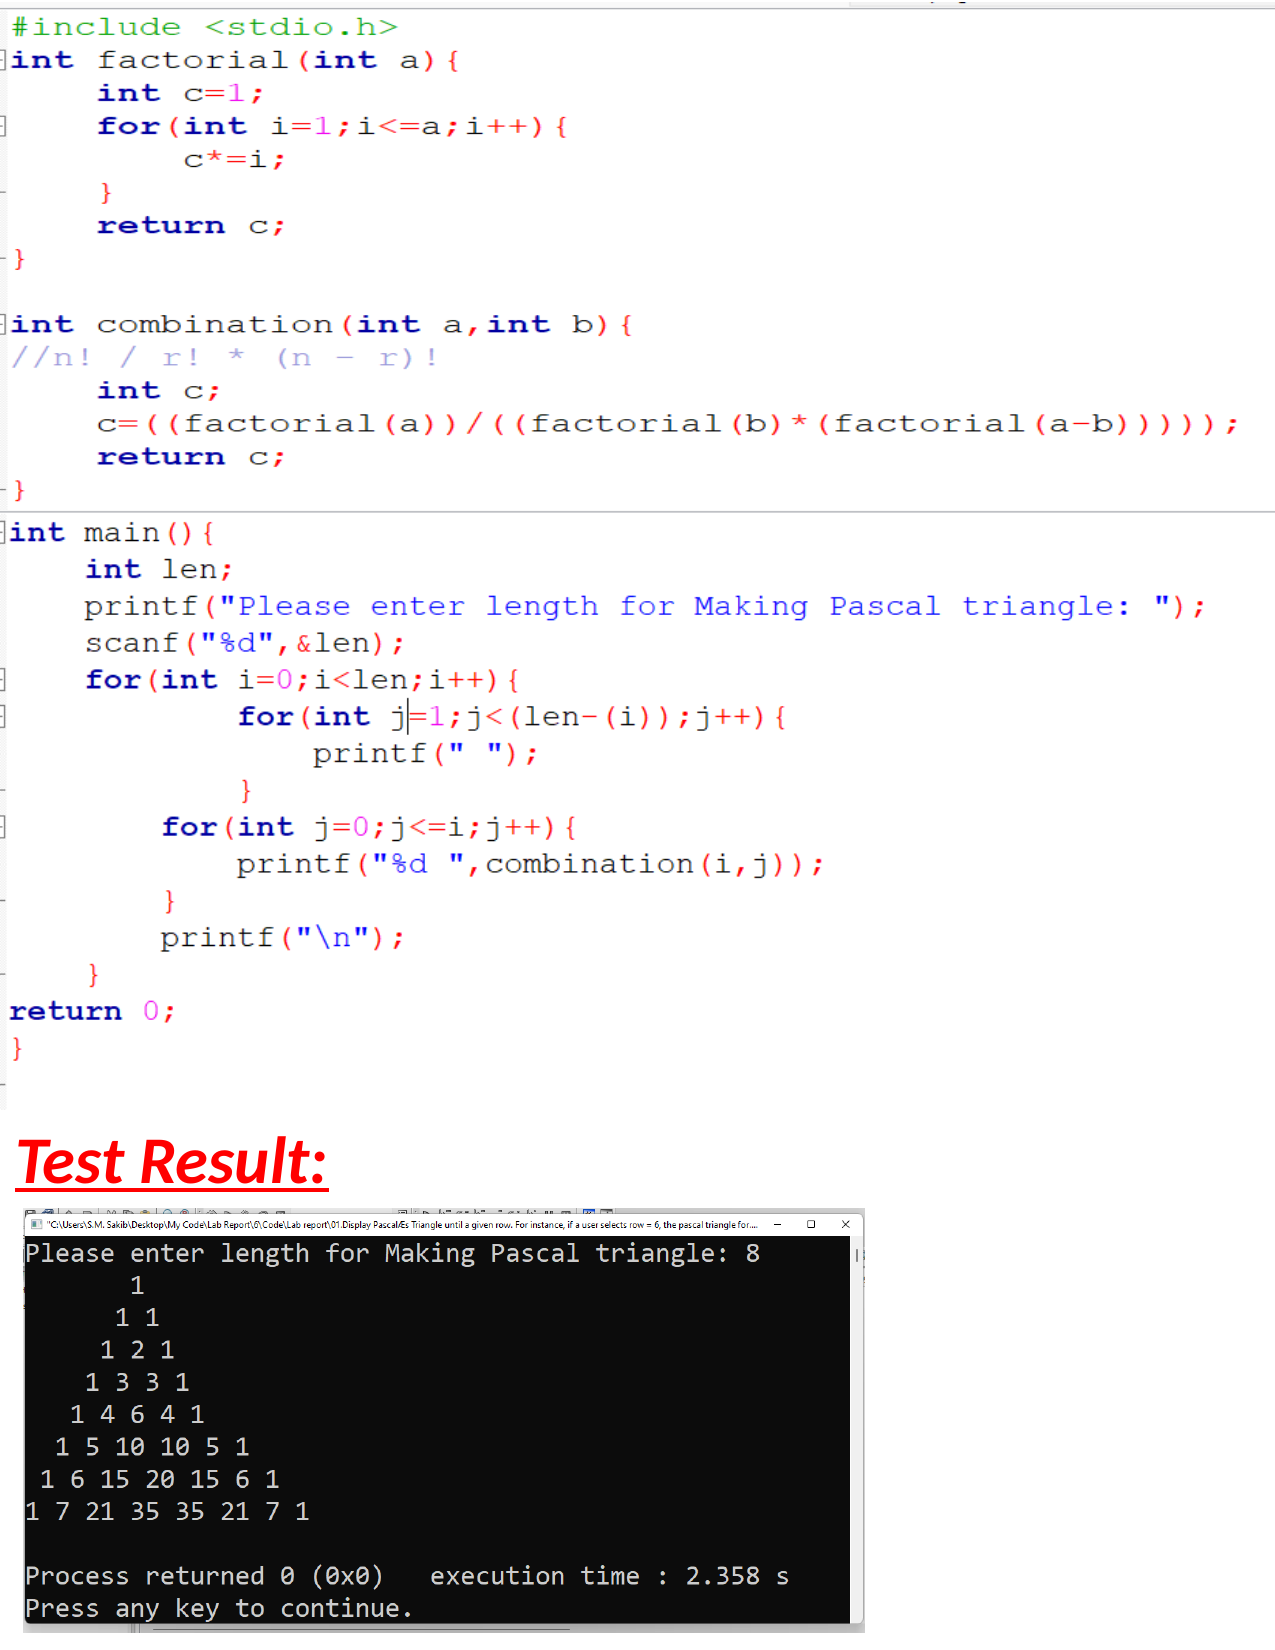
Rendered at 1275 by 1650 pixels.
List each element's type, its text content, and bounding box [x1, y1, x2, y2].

picture [23, 1207, 865, 1633]
text_box Test Result: [0, 1117, 1231, 1205]
picture [0, 1, 1275, 1110]
